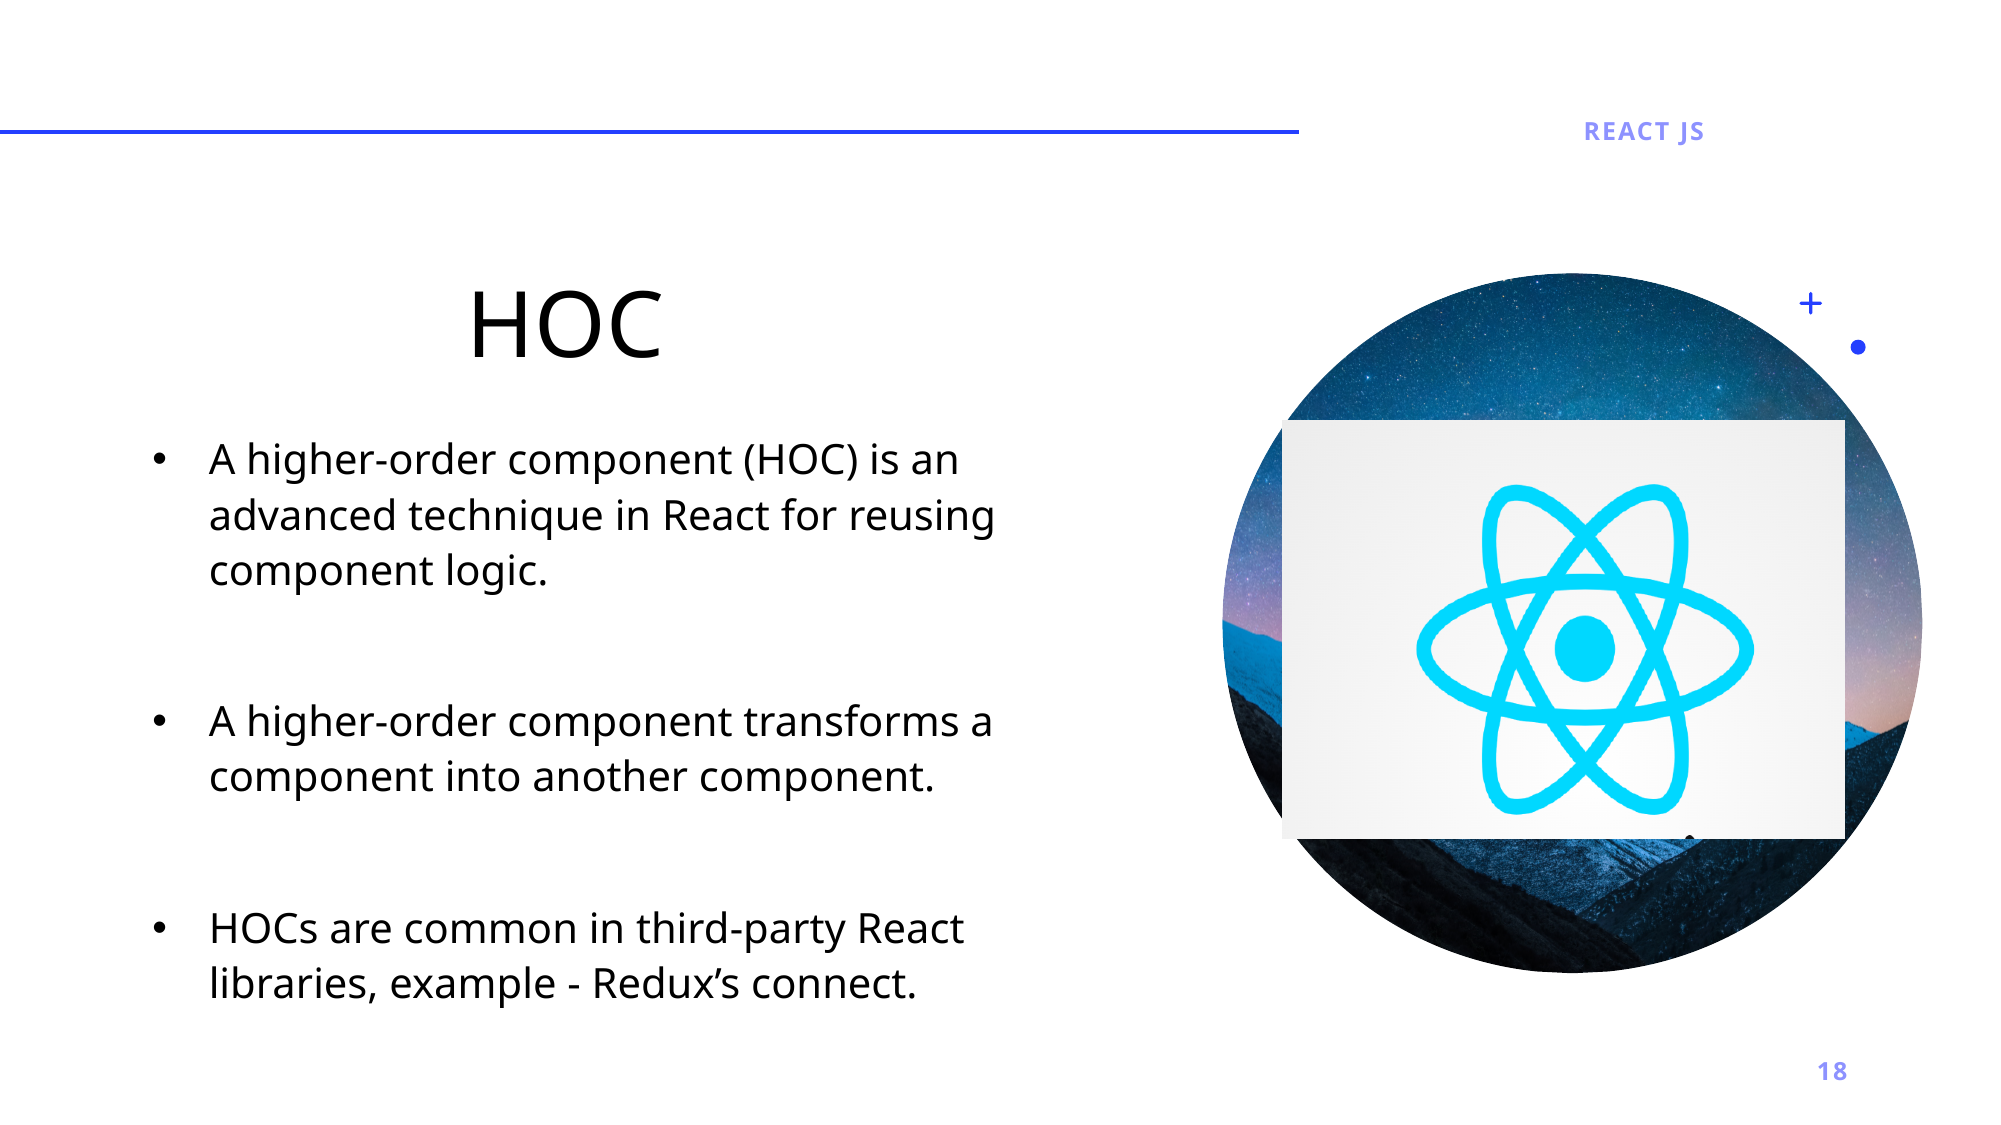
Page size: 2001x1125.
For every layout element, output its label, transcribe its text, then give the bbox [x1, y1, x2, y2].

footer React JS [1306, 101, 1982, 162]
slide_number 18 [1412, 1042, 1863, 1103]
list A higher-order component (HOC) is an advanced technique in React for reusing component logic. A higher-order component transforms a component into another component. HOCs are common in third-party React libraries, example - Redux’s connect. [137, 420, 1153, 1043]
picture [1222, 273, 1923, 974]
title HOC [56, 148, 1260, 385]
